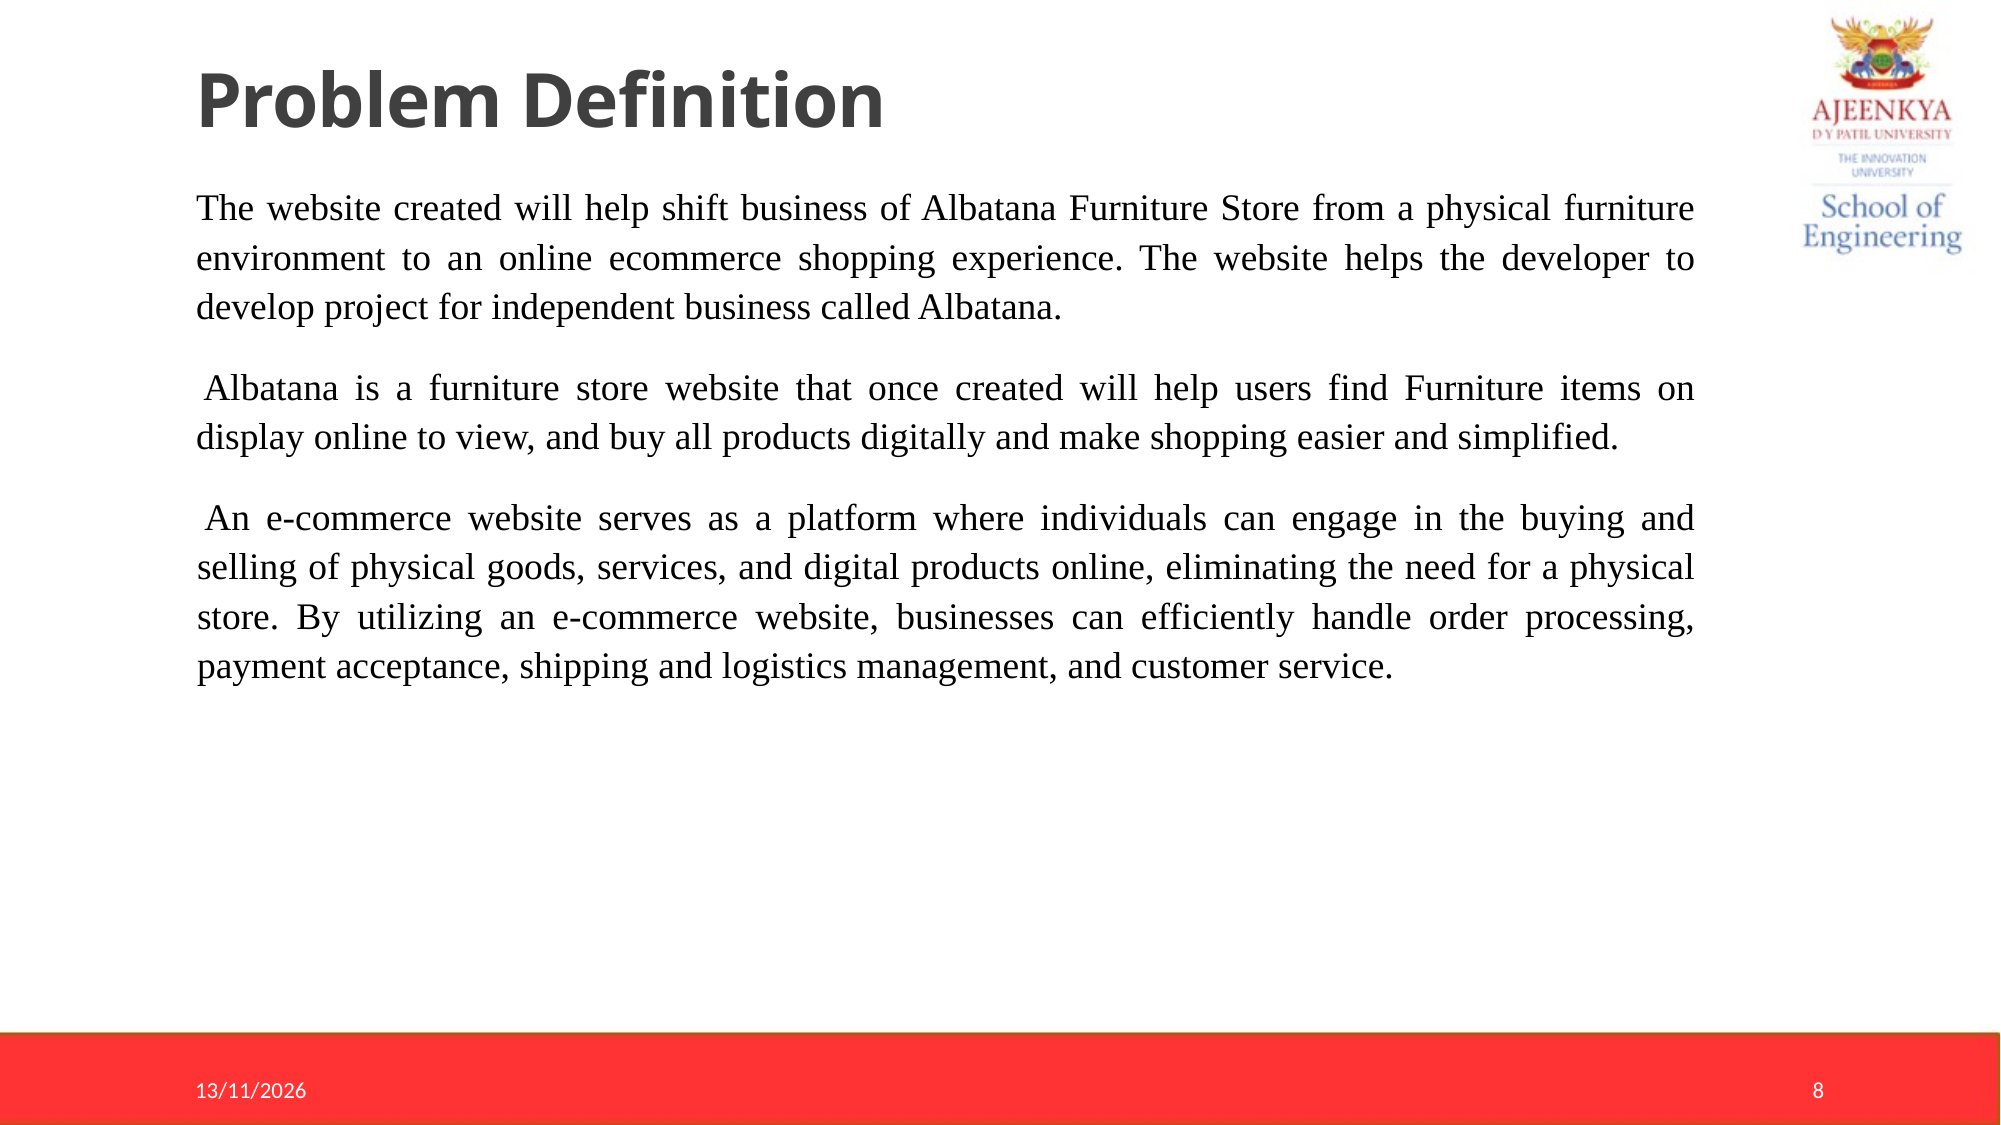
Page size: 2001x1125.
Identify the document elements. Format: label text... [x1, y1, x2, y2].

picture [0, 0, 2001, 1125]
title Problem Definition [180, 47, 1830, 150]
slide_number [180, 1059, 586, 1120]
slide_number 8 [1624, 1059, 1840, 1120]
list The website created will help shift business of Albatana Furniture Store from a physical furniture environment to an online ecommerce shopping experience. The website helps the developer to develop project for independent business called Albatana. Albatana is a furniture store website that once created will help users find Furniture items on display online to view, and buy all products digitally and make shopping easier and simplified. An e-commerce website serves as a platform where individuals can engage in the buying and selling of physical goods, services, and digital products online, eliminating the need for a physical store. By utilizing an e-commerce website, businesses can efficiently handle order processing, payment acceptance, shipping and logistics management, and customer service. [143, 171, 1750, 984]
